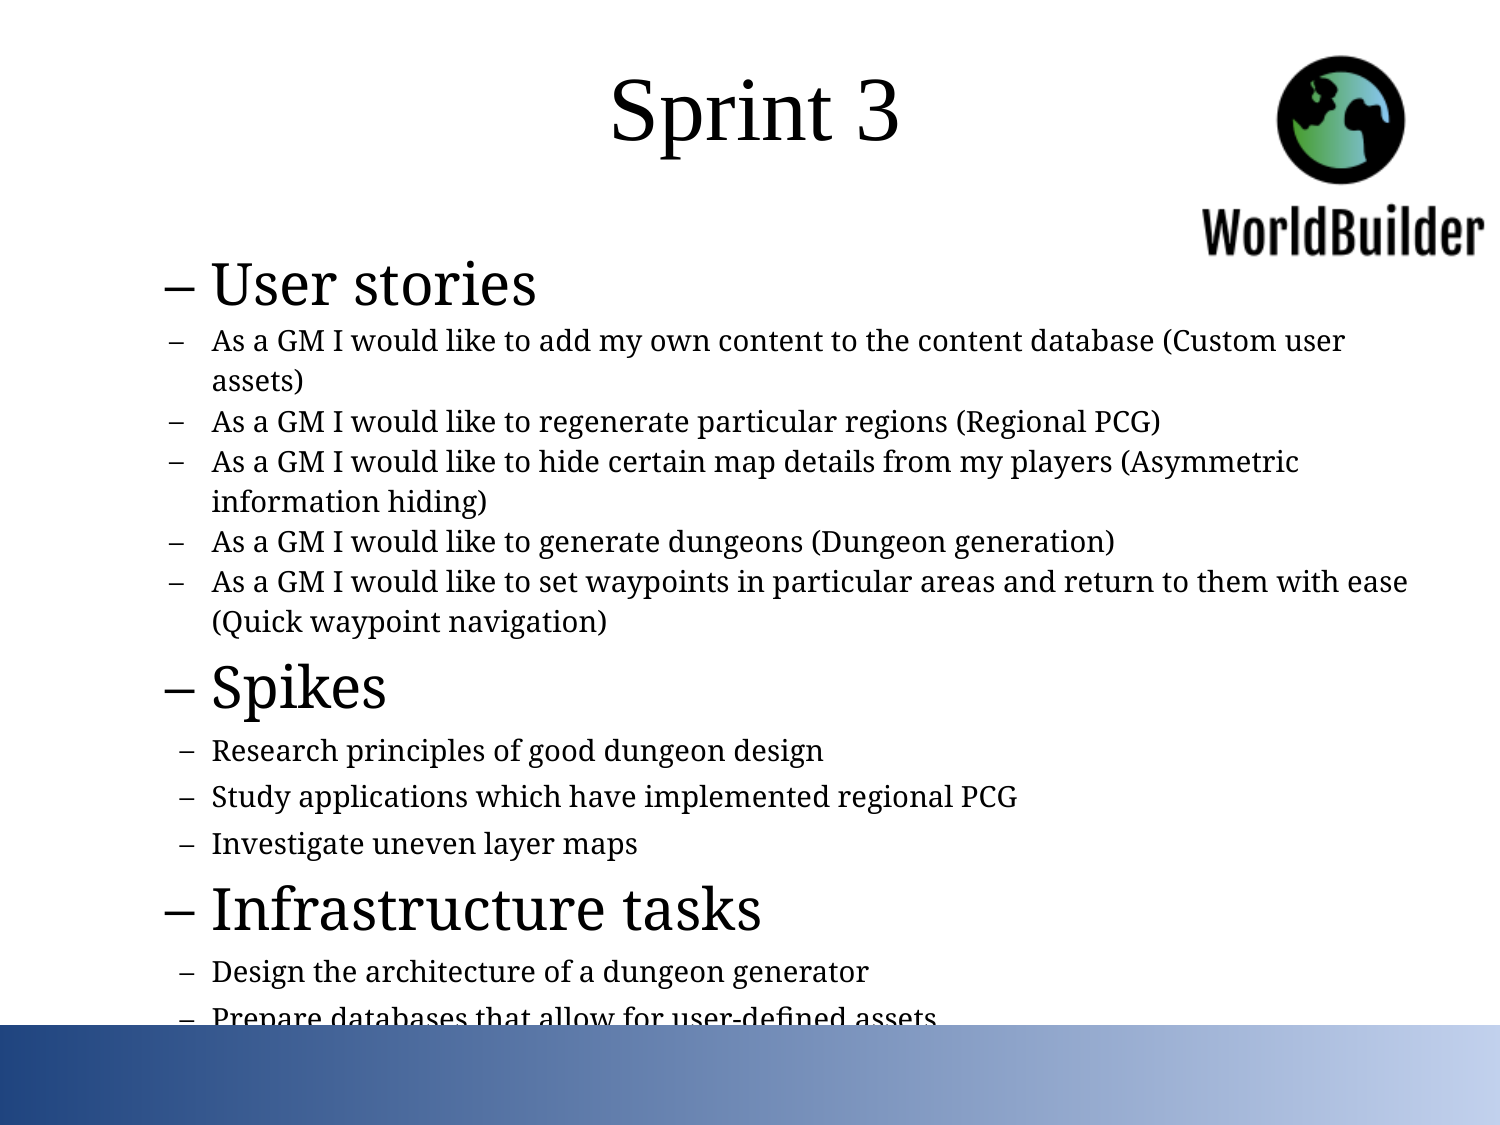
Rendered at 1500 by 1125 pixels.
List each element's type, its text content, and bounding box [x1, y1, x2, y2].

picture [1187, 0, 1500, 313]
text_box [0, 1025, 1500, 1125]
list User stories As a GM I would like to add my own content to the content database (Custom user assets) As a GM I would like to regenerate particular regions (Regional PCG) As a GM I would like to hide certain map details from my players (Asymmetric information hiding) As a GM I would like to generate dungeons (Dungeon generation) As a GM I would like to set waypoints in particular areas and return to them with ease (Quick waypoint navigation) Spikes Research principles of good dungeon design Study applications which have implemented regional PCG Investigate uneven layer maps Infrastructure tasks Design the architecture of a dungeon generator Prepare databases that allow for user-defined assets [75, 148, 1425, 1025]
title Sprint 3 [80, 9, 1182, 148]
